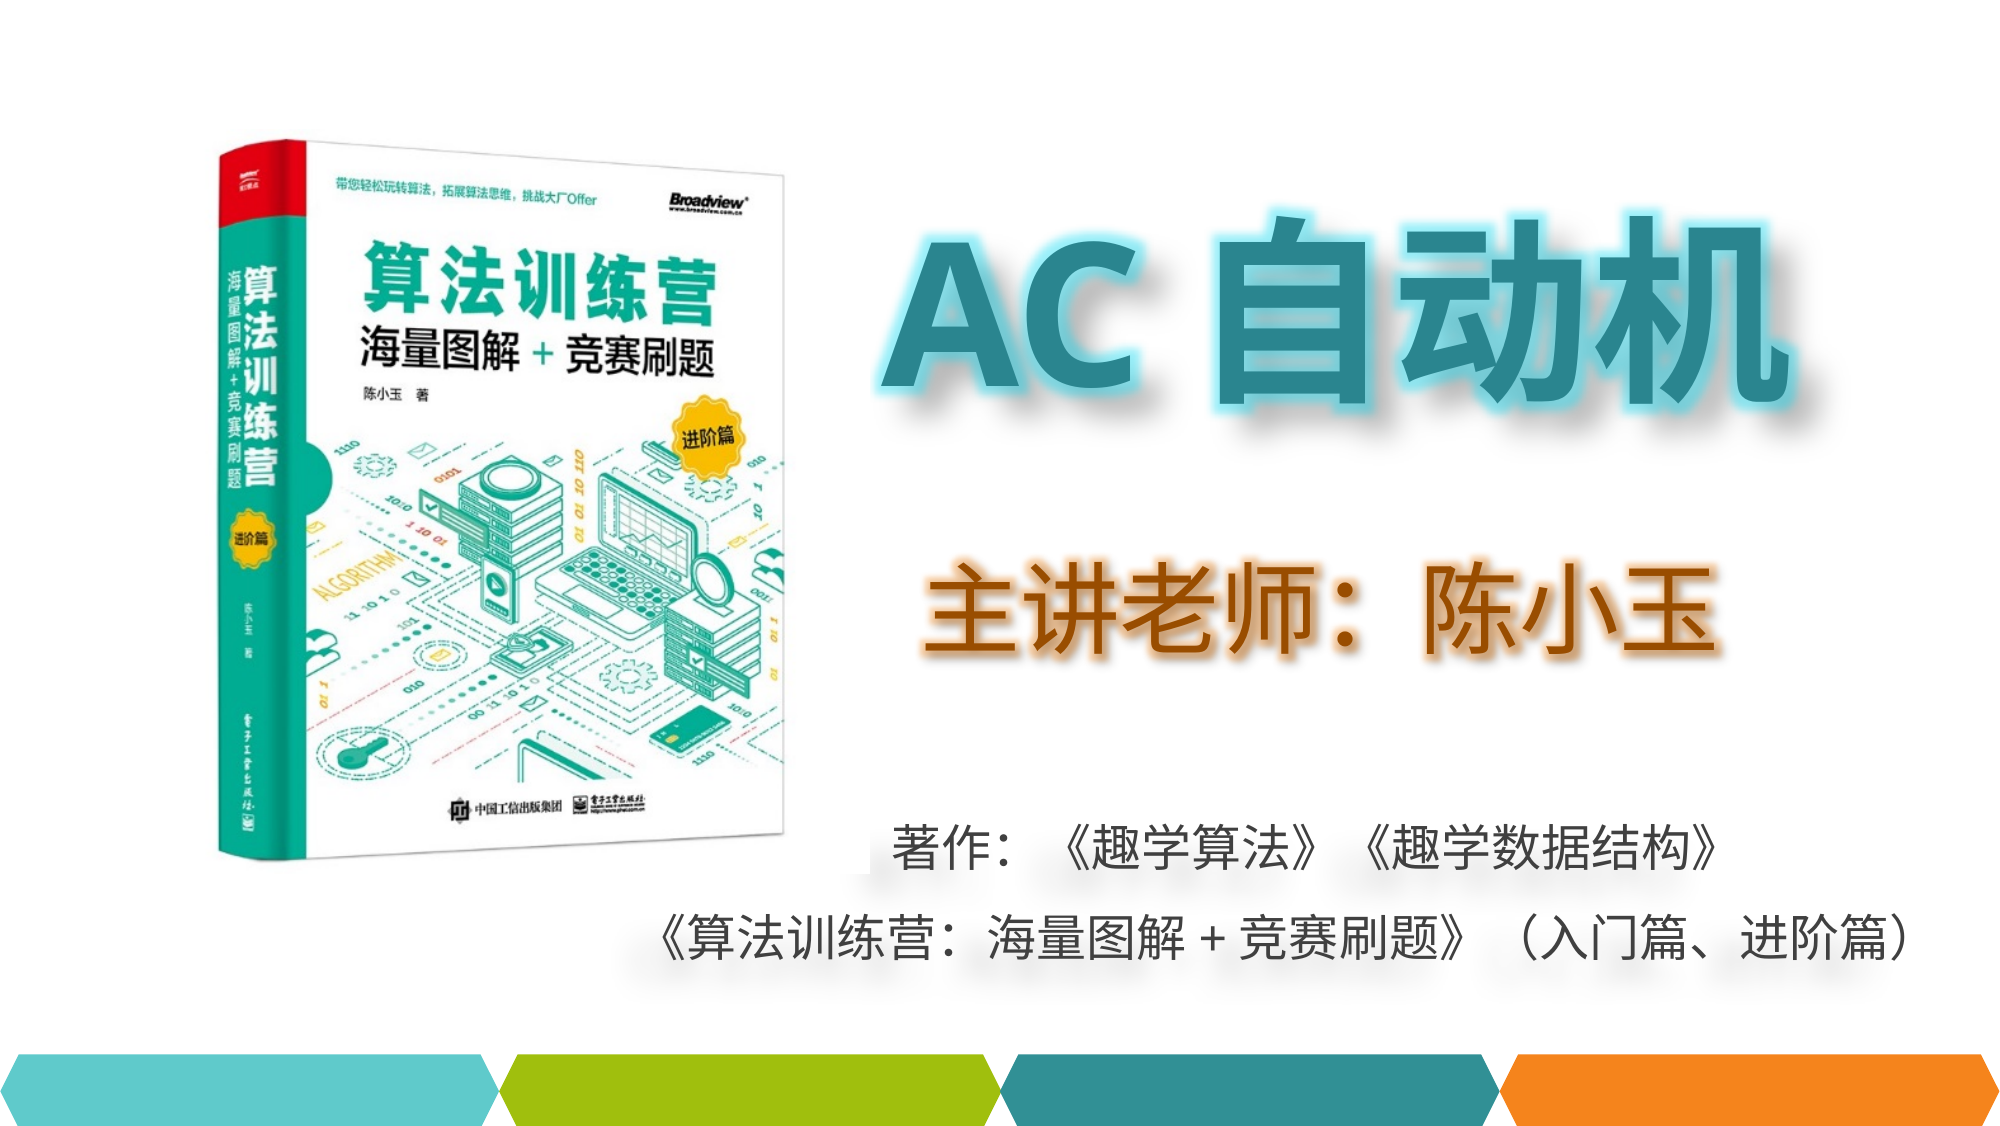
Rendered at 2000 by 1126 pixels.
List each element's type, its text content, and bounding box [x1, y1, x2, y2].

picture [124, 129, 870, 874]
text_box 著作：《趣学算法》《趣学数据结构》 《算法训练营：海量图解+竞赛刷题》（入门篇、进阶篇） [621, 779, 1954, 974]
text_box 主讲老师：陈小玉 [908, 543, 1734, 673]
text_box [0, 1053, 2000, 1126]
